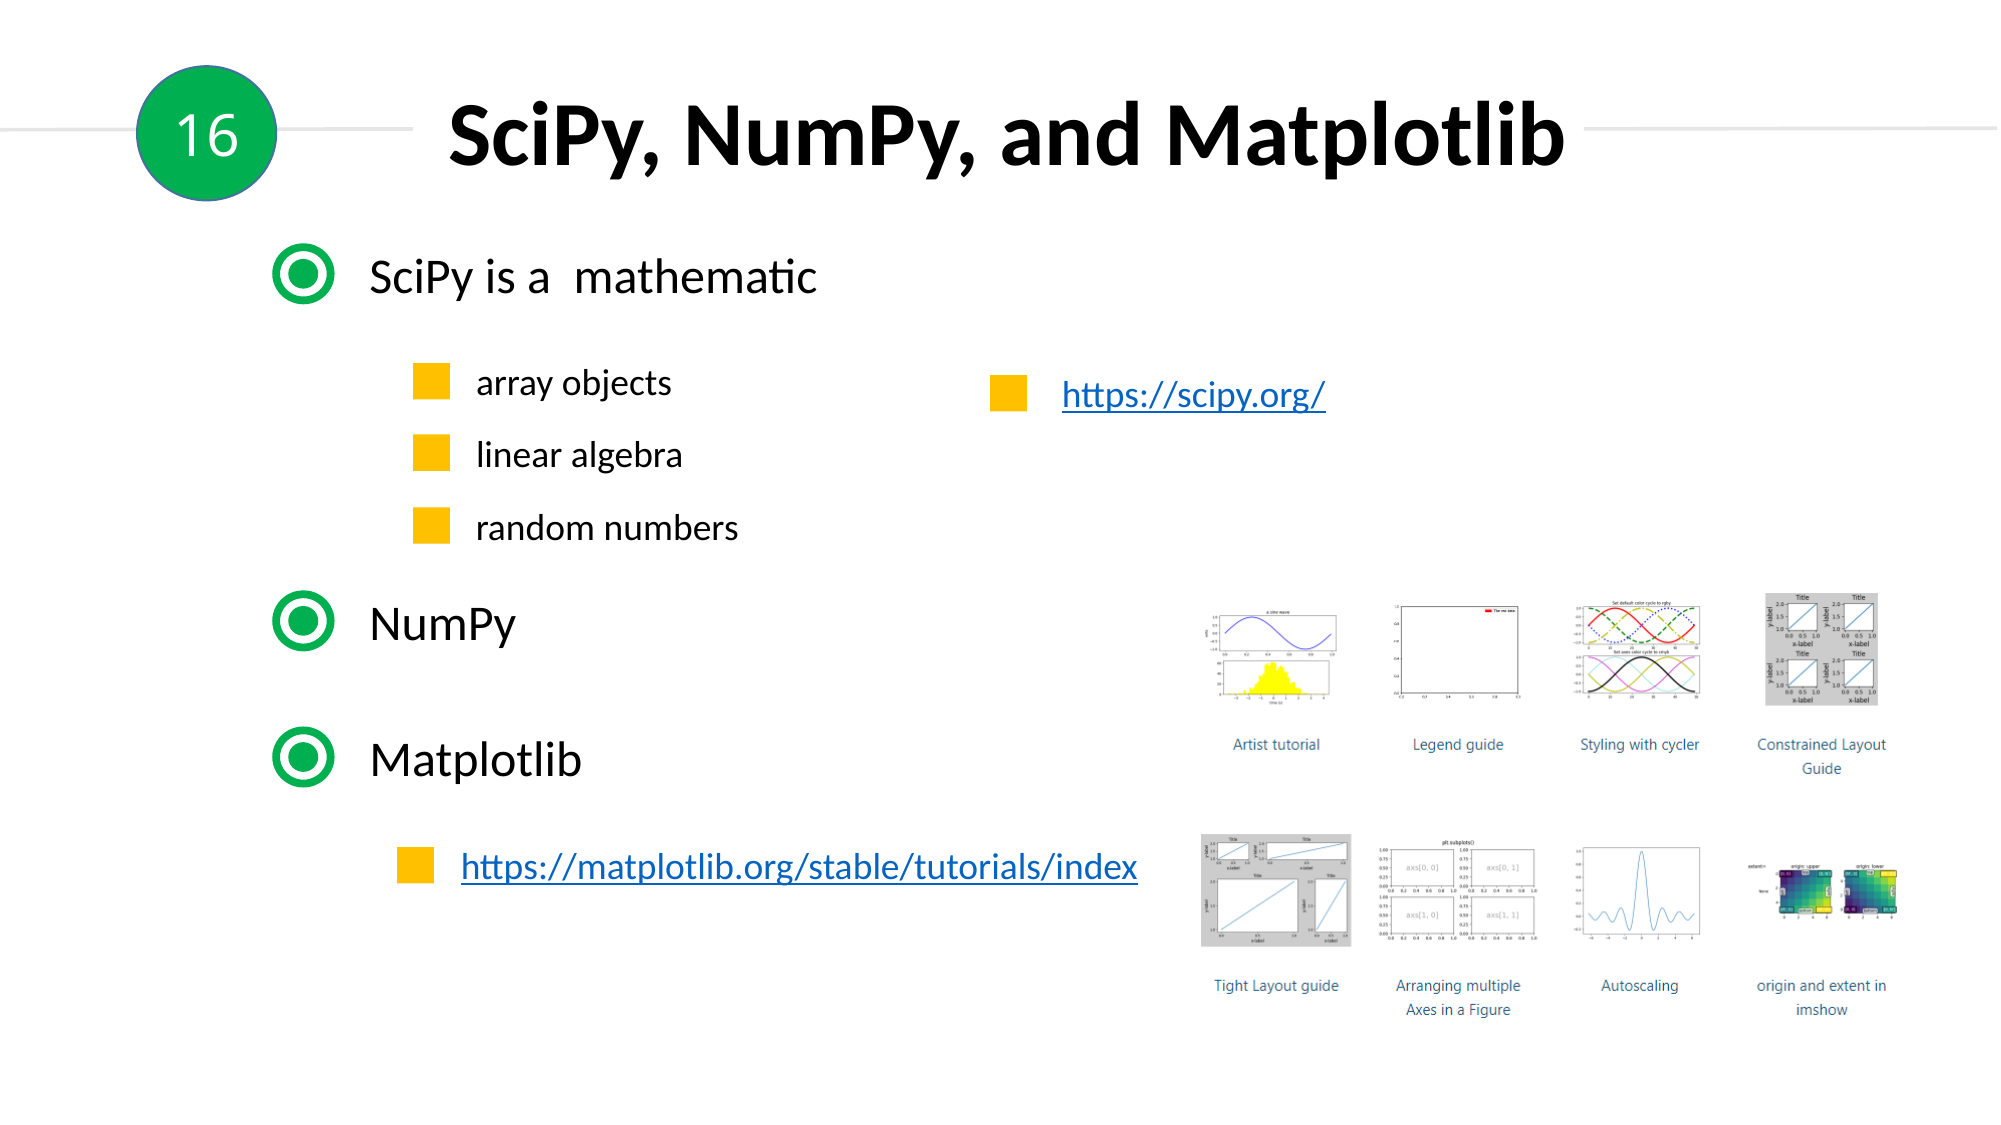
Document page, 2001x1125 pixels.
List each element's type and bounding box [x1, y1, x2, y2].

text_box [413, 422, 699, 483]
text_box [276, 719, 1190, 795]
picture [1190, 583, 1906, 1028]
text_box [0, 66, 1998, 201]
text_box [990, 362, 1342, 424]
text_box [276, 583, 1190, 659]
text_box [397, 835, 1155, 896]
text_box [276, 236, 1391, 312]
text_box [413, 495, 754, 556]
text_box [413, 350, 688, 412]
